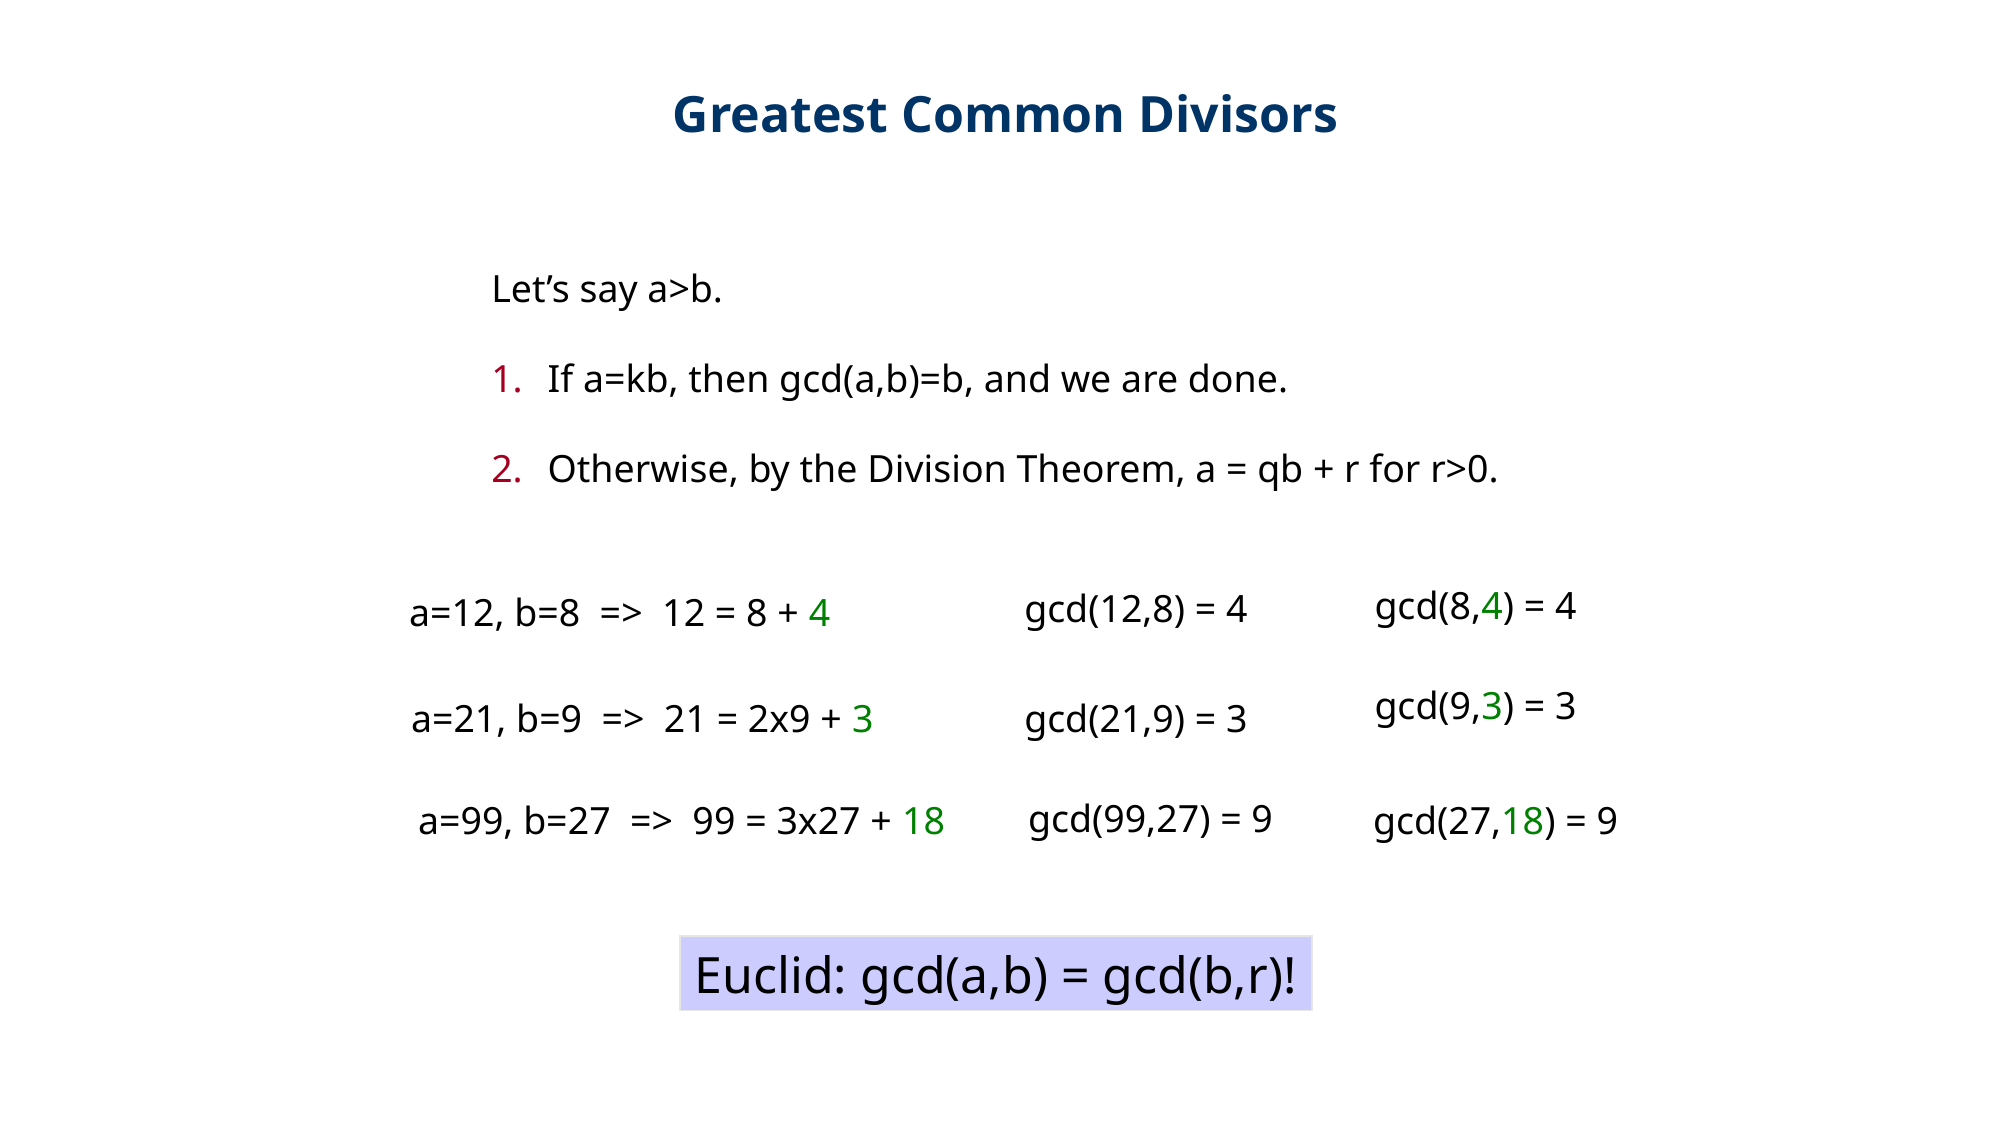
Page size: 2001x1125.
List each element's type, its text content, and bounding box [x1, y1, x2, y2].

text_box Let’s say a>b. If a=kb, then gcd(a,b)=b, and we are done. Otherwise, by the Division Theorem, a = qb + r for r>0. [476, 212, 1515, 498]
text_box Euclid: gcd(a,b) = gcd(b,r)! [679, 935, 1312, 1011]
text_box gcd(9,3) = 3 [1359, 674, 1592, 735]
text_box gcd(12,8) = 4 [1009, 577, 1263, 637]
text_box Greatest Common Divisors [658, 74, 1353, 150]
text_box a=12, b=8 => 12 = 8 + 4 [394, 581, 846, 642]
text_box gcd(8,4) = 4 [1359, 574, 1592, 635]
text_box gcd(99,27) = 9 [1013, 787, 1289, 848]
text_box gcd(21,9) = 3 [1009, 687, 1263, 748]
text_box a=99, b=27 => 99 = 3x27 + 18 [403, 789, 961, 850]
text_box a=21, b=9 => 21 = 2x9 + 3 [396, 687, 889, 748]
text_box gcd(27,18) = 9 [1358, 789, 1633, 850]
